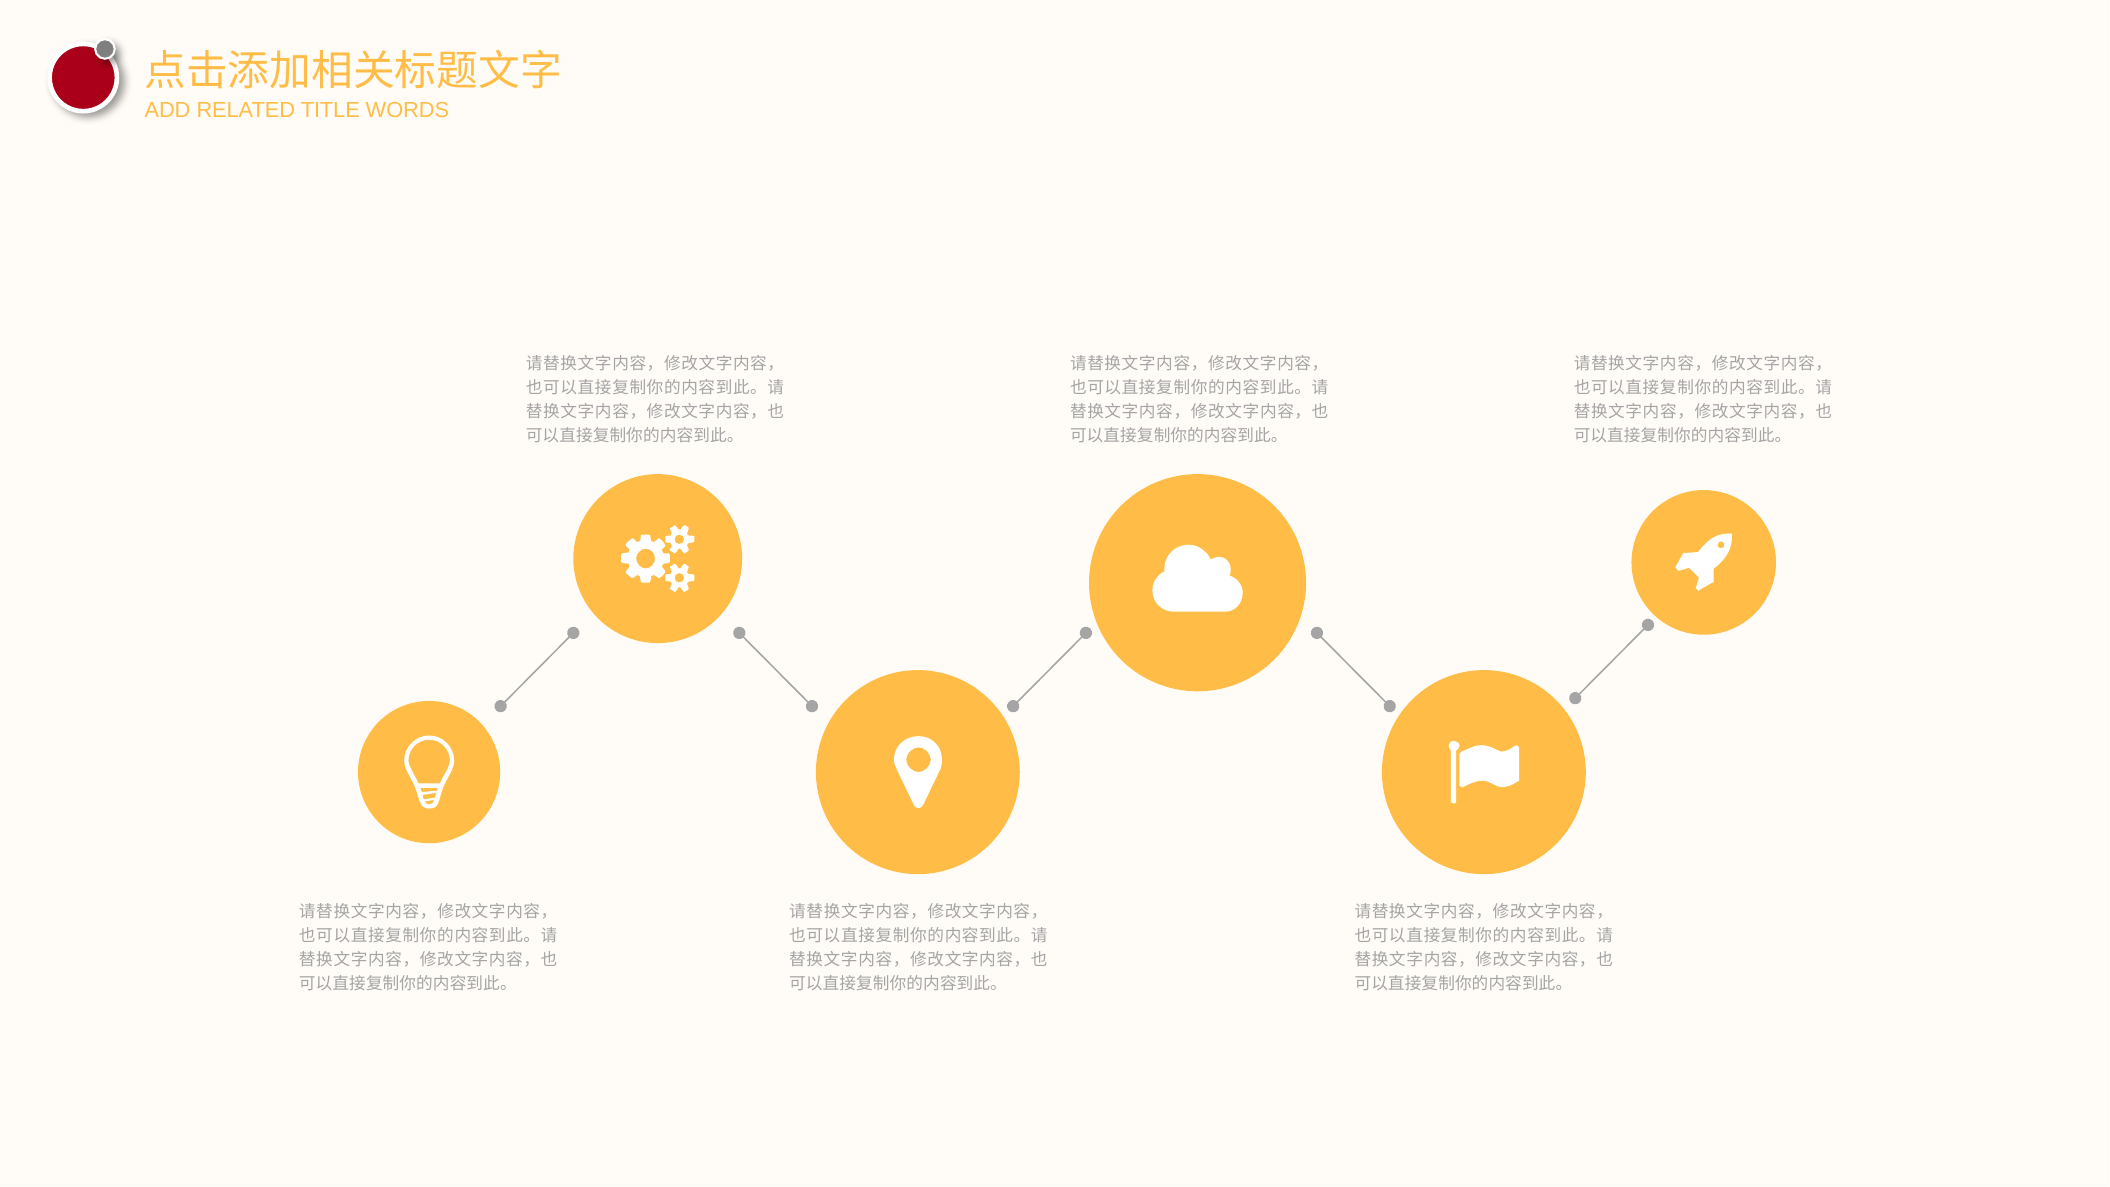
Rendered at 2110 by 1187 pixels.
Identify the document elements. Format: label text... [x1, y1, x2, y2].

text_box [1088, 473, 1307, 692]
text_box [357, 700, 501, 844]
text_box [95, 39, 115, 59]
text_box 请替换文字内容，修改文字内容，也可以直接复制你的内容到此。请替换文字内容，修改文字内容，也可以直接复制你的内容到此。 [1573, 348, 1833, 444]
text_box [573, 473, 743, 644]
text_box 点击添加相关标题文字 [144, 43, 566, 95]
text_box 请替换文字内容，修改文字内容，也可以直接复制你的内容到此。请替换文字内容，修改文字内容，也可以直接复制你的内容到此。 [1069, 348, 1329, 444]
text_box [815, 669, 1020, 875]
text_box [49, 43, 117, 112]
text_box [1316, 632, 1391, 707]
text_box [738, 632, 813, 707]
text_box 请替换文字内容，修改文字内容，也可以直接复制你的内容到此。请替换文字内容，修改文字内容，也可以直接复制你的内容到此。 [789, 896, 1048, 992]
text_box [1012, 632, 1087, 707]
text_box ADD RELATED TITLE WORDS [144, 96, 457, 123]
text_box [1631, 489, 1777, 635]
text_box 请替换文字内容，修改文字内容，也可以直接复制你的内容到此。请替换文字内容，修改文字内容，也可以直接复制你的内容到此。 [1354, 896, 1614, 992]
text_box 请替换文字内容，修改文字内容，也可以直接复制你的内容到此。请替换文字内容，修改文字内容，也可以直接复制你的内容到此。 [525, 348, 785, 444]
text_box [499, 632, 574, 707]
text_box 请替换文字内容，修改文字内容，也可以直接复制你的内容到此。请替换文字内容，修改文字内容，也可以直接复制你的内容到此。 [298, 896, 558, 992]
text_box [1381, 669, 1587, 875]
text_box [1574, 624, 1649, 699]
